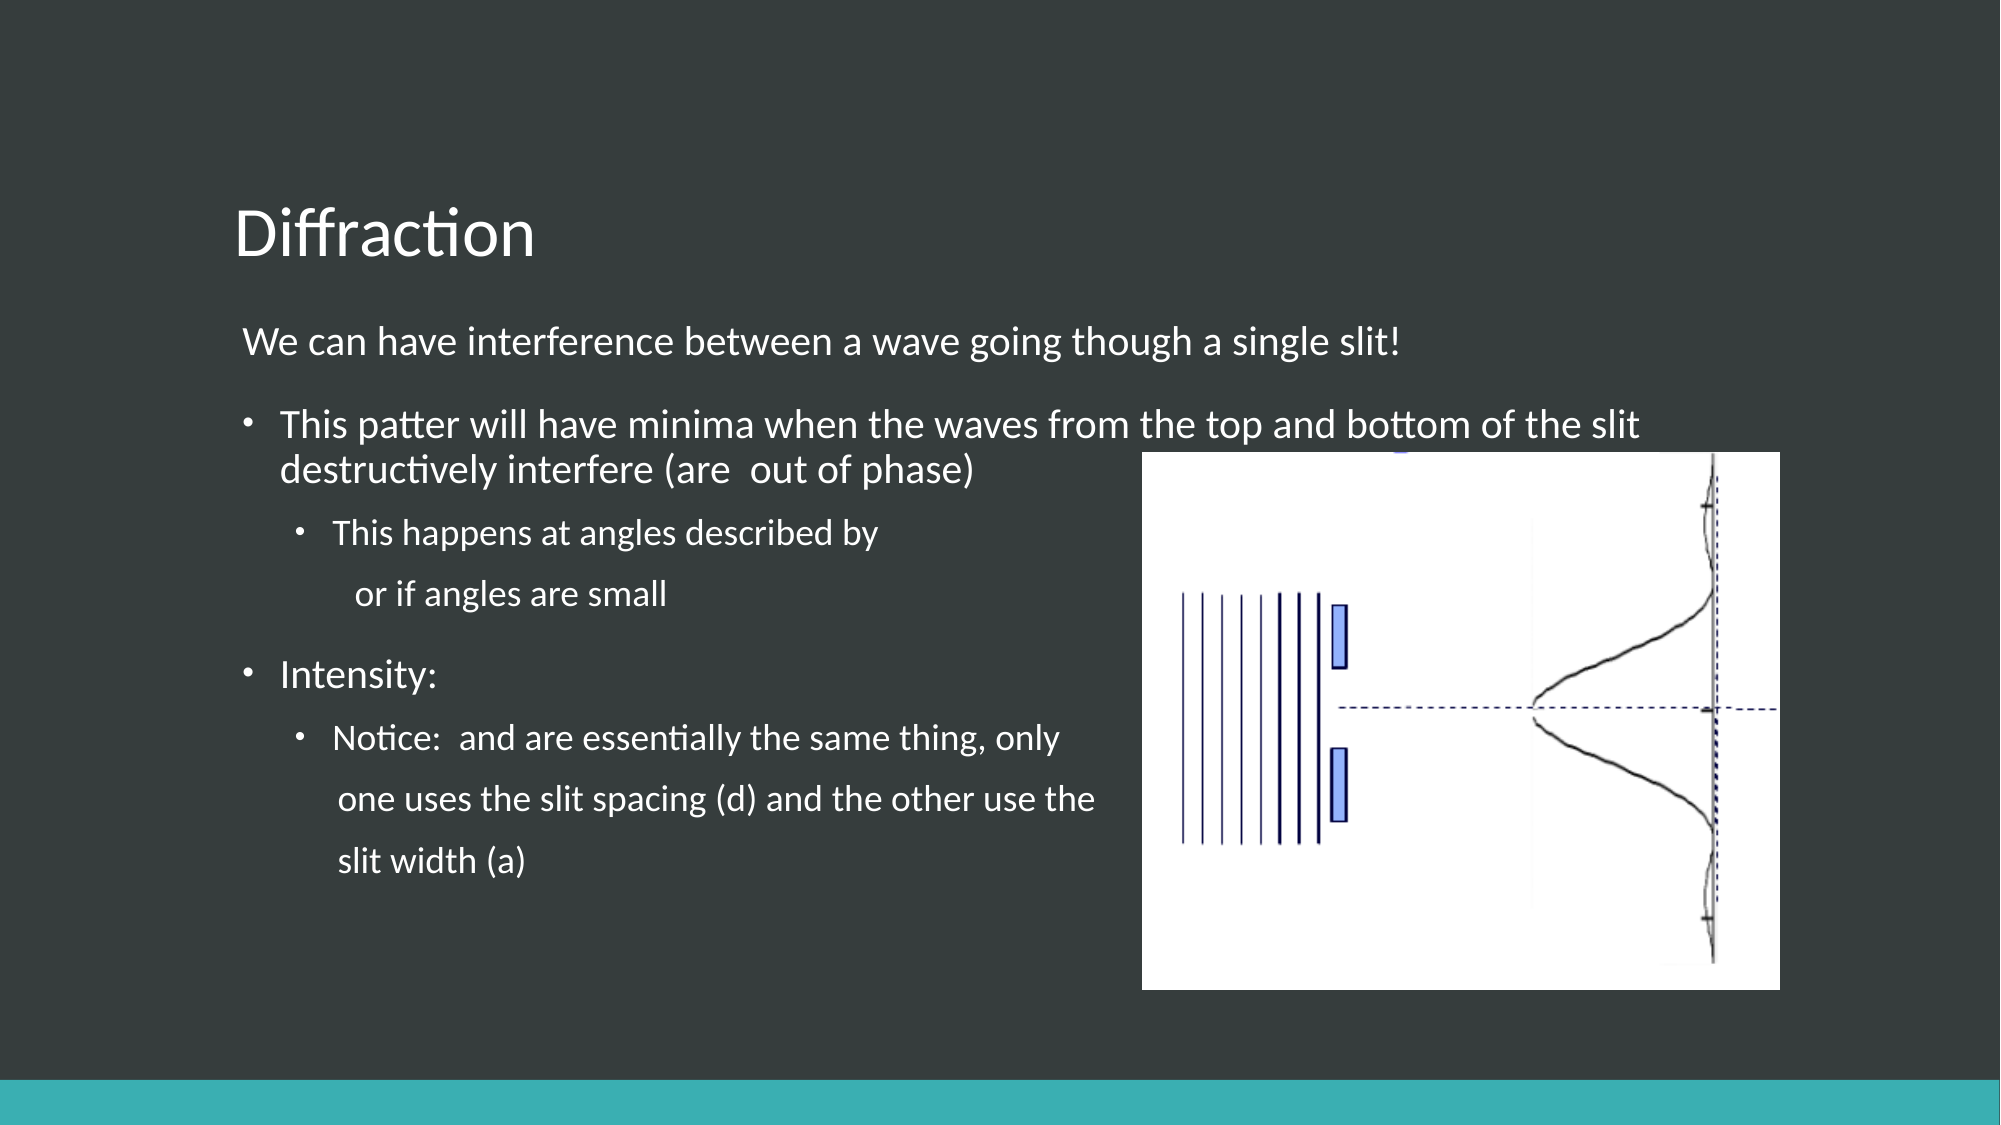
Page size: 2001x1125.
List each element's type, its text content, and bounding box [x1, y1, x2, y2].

title Diffraction [219, 76, 1780, 279]
picture [1142, 446, 1781, 990]
